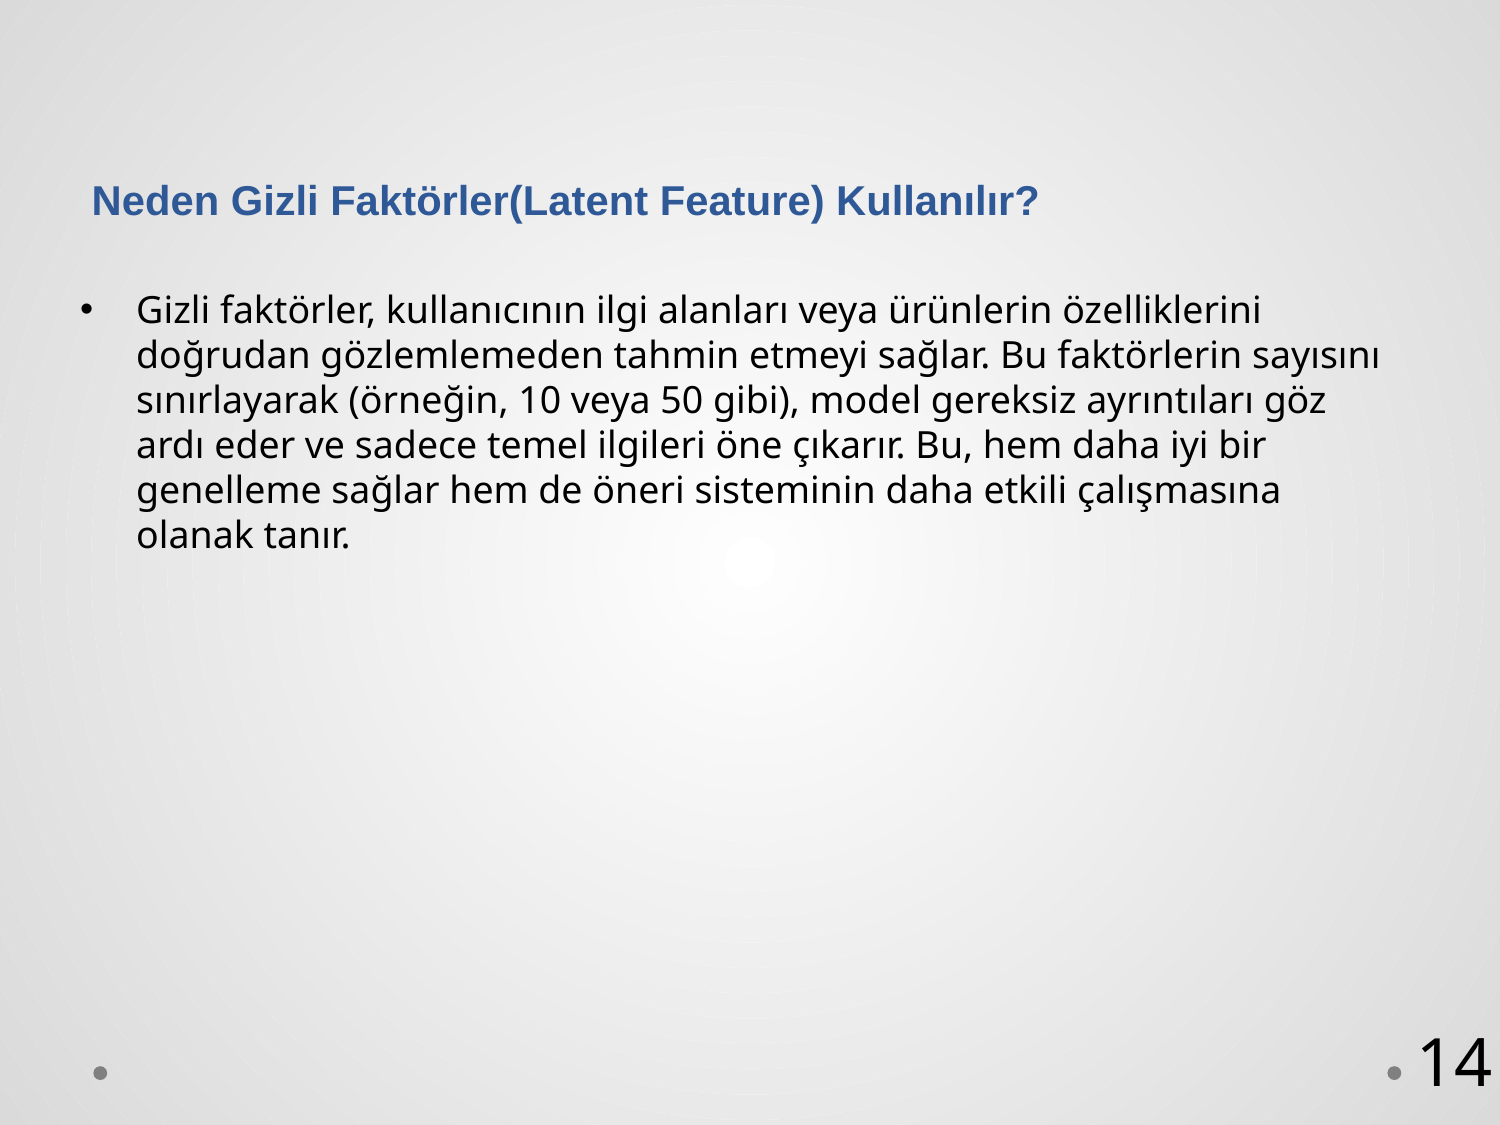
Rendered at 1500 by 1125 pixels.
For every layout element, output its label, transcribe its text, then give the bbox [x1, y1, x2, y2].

slide_number 14 [1411, 1035, 1500, 1095]
list Gizli faktörler, kullanıcının ilgi alanları veya ürünlerin özelliklerini doğrudan gözlemlemeden tahmin etmeyi sağlar. Bu faktörlerin sayısını sınırlayarak (örneğin, 10 veya 50 gibi), model gereksiz ayrıntıları göz ardı eder ve sadece temel ilgileri öne çıkarır. Bu, hem daha iyi bir genelleme sağlar hem de öneri sisteminin daha etkili çalışmasına olanak tanır. [64, 278, 1415, 882]
title Neden Gizli Faktörler(Latent Feature) Kullanılır? [76, 90, 1427, 353]
